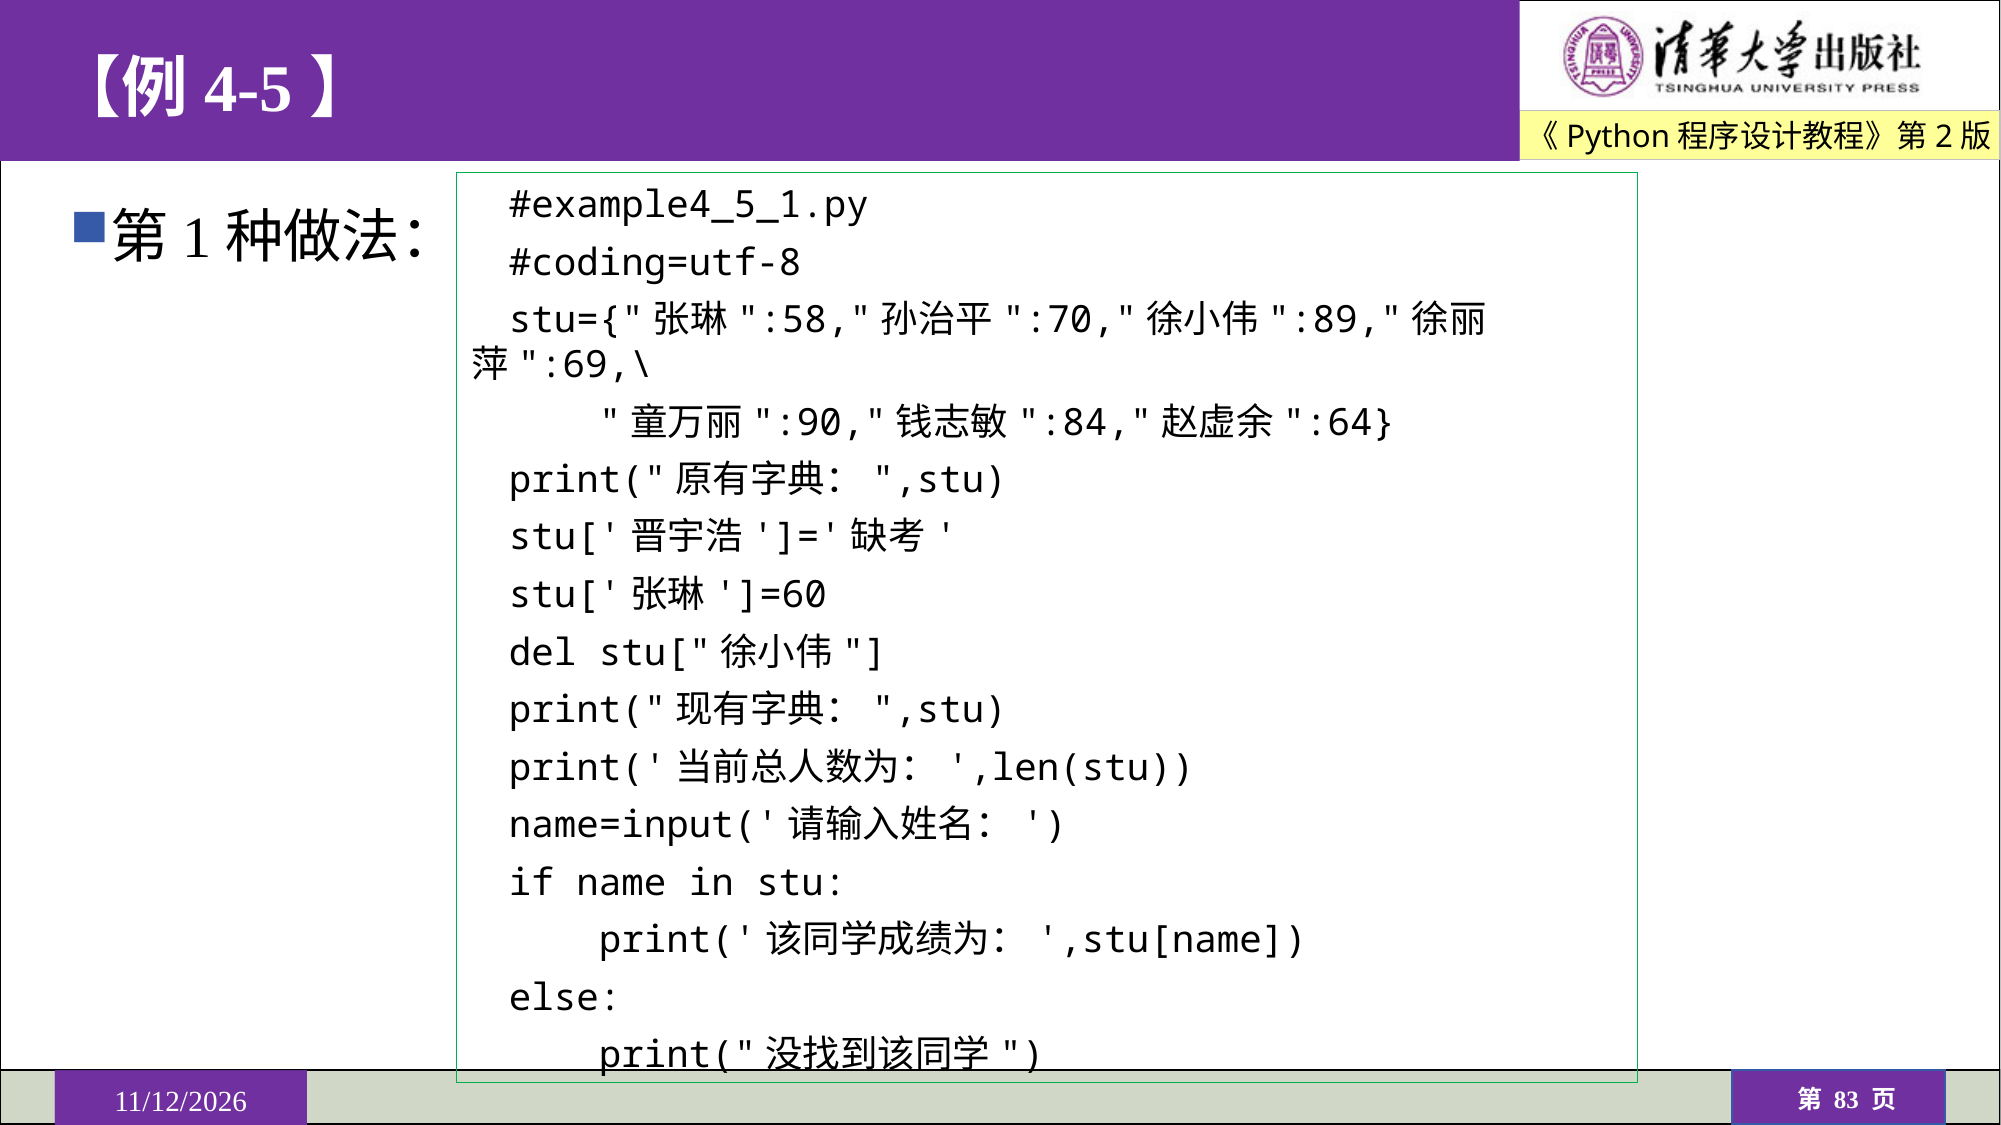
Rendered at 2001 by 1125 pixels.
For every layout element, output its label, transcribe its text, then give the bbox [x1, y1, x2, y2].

picture [1559, 11, 1946, 102]
text_box #example4_5_1.py #coding=utf-8 stu={"张琳":58,"孙治平":70,"徐小伟":89,"徐丽萍":69,\ "童万丽":90,"钱志敏":84,"赵虚余":64} print("原有字典：",stu) stu['晋宇浩']='缺考' stu['张琳']=60 del stu["徐小伟"] print("现有字典：",stu) print('当前总人数为：',len(stu)) name=input('请输入姓名：') if name in stu: print('该同学成绩为：',stu[name]) else: print("没找到该同学") [456, 172, 1638, 1083]
list 第1种做法： [54, 184, 456, 279]
title 【例4-5】 [54, 0, 1520, 161]
